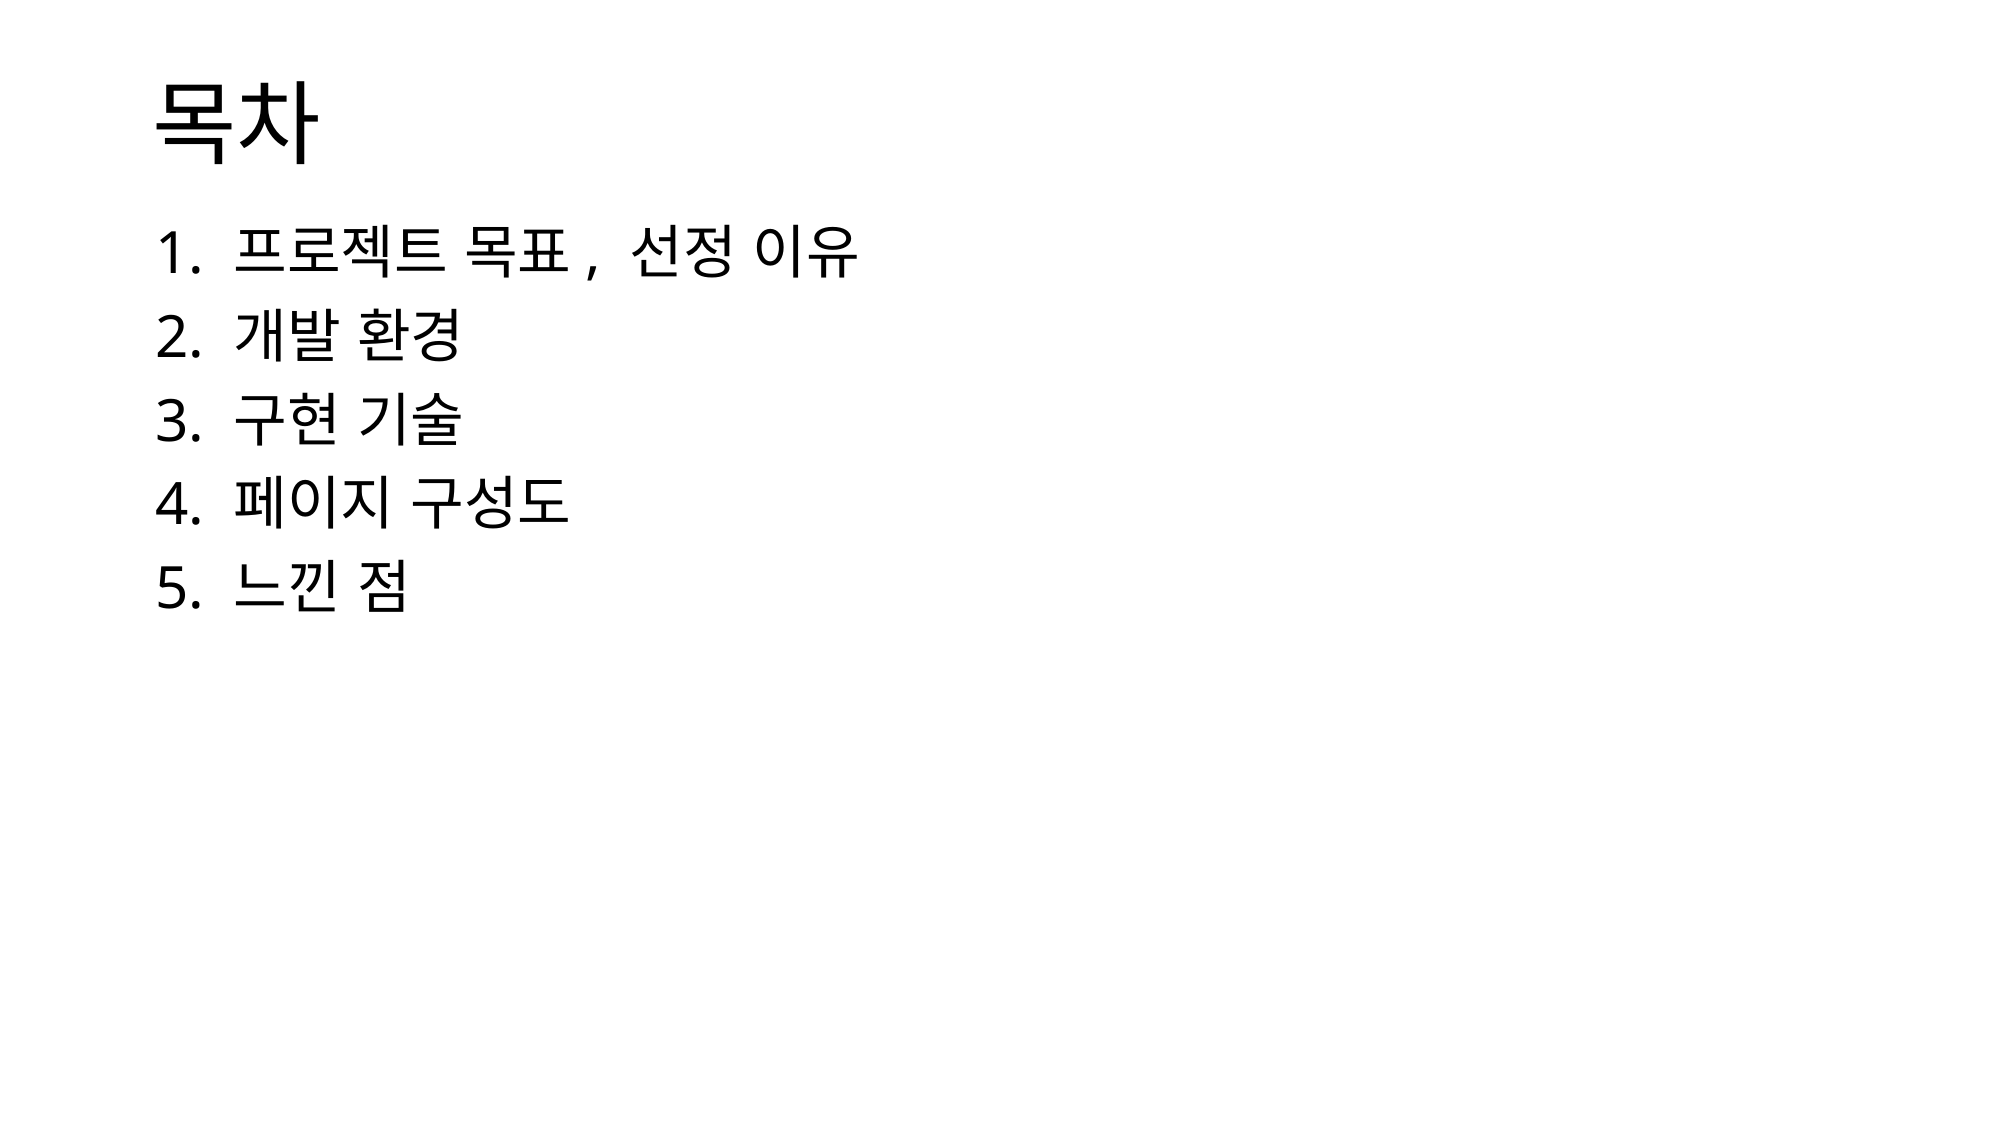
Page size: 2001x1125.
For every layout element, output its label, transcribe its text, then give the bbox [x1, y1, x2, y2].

title 목차 [137, 59, 1863, 195]
list 1. 프로젝트 목표, 선정 이유 2. 개발 환경 3. 구현 기술 4. 페이지 구성도 5. 느낀 점 [140, 215, 1866, 930]
